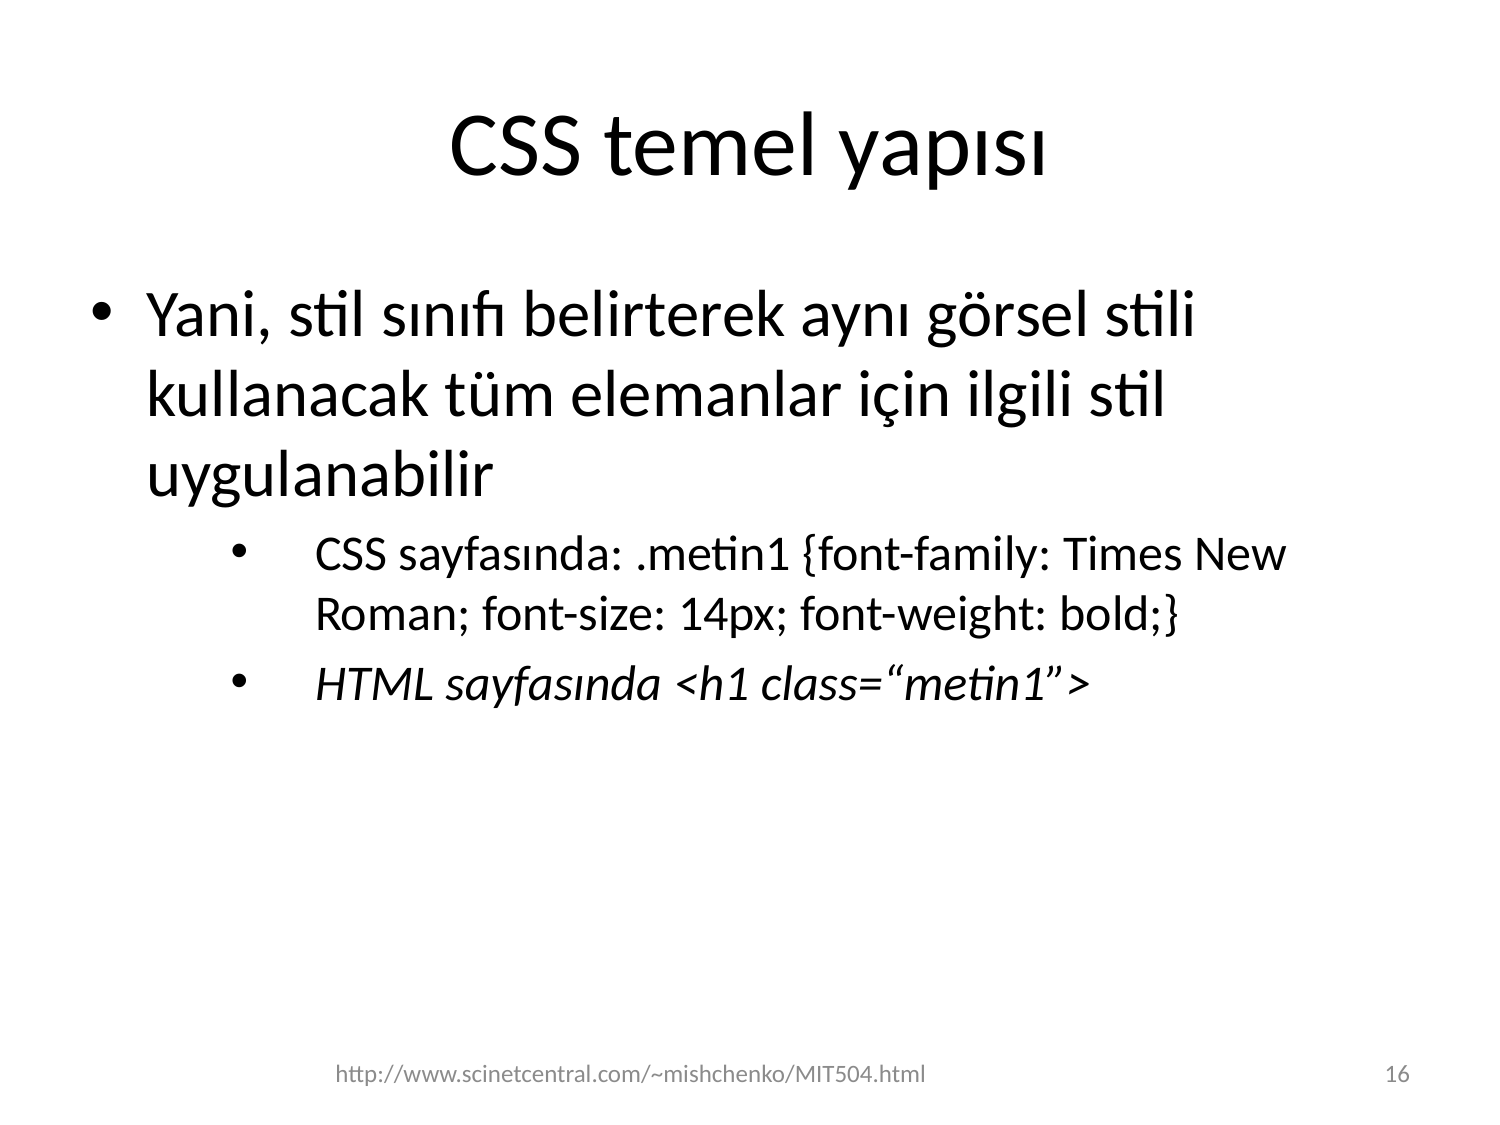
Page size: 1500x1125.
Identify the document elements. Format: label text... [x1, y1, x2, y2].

slide_number 16 [1074, 1042, 1425, 1103]
title CSS temel yapısı [75, 45, 1425, 233]
list Yani, stil sınıfı belirterek aynı görsel stili kullanacak tüm elemanlar için ilgili stil uygulanabilir CSS sayfasında: .metin1 {font-family: Times New Roman; font-size: 14px; font-weight: bold;} HTML sayfasında <h1 class=“metin1”> [75, 262, 1463, 1005]
footer http://www.scinetcentral.com/~mishchenko/MIT504.html [275, 1042, 988, 1103]
